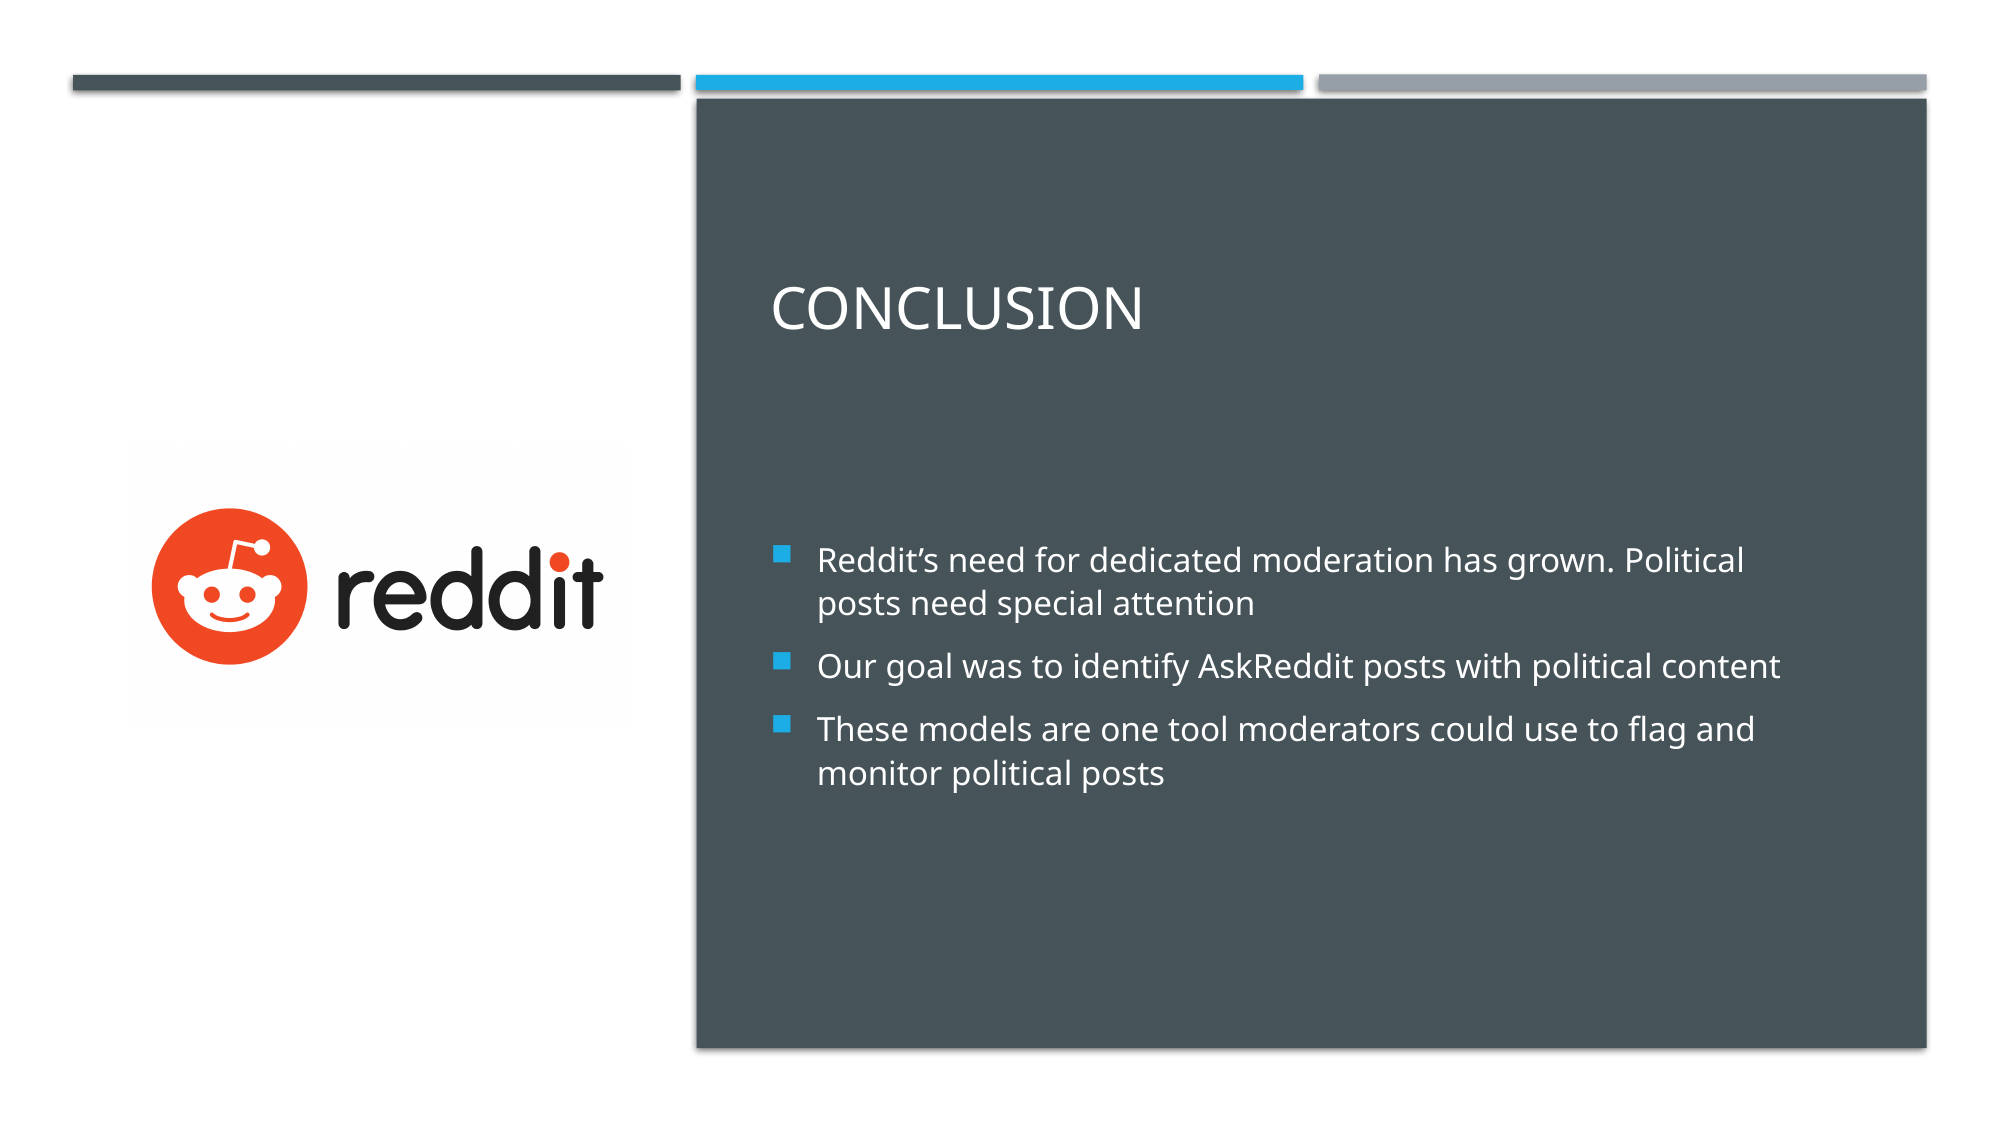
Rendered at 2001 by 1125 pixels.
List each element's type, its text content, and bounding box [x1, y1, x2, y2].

text_box [72, 74, 682, 92]
list Reddit’s need for dedicated moderation has grown. Political posts need special attention Our goal was to identify AskReddit posts with political content These models are one tool moderators could use to flag and monitor political posts [755, 383, 1848, 1007]
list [126, 445, 629, 728]
text_box [0, 0, 2000, 1125]
text_box [695, 74, 1304, 91]
title Conclusion [755, 153, 1848, 349]
text_box [696, 98, 1928, 1049]
text_box [1318, 73, 1928, 92]
